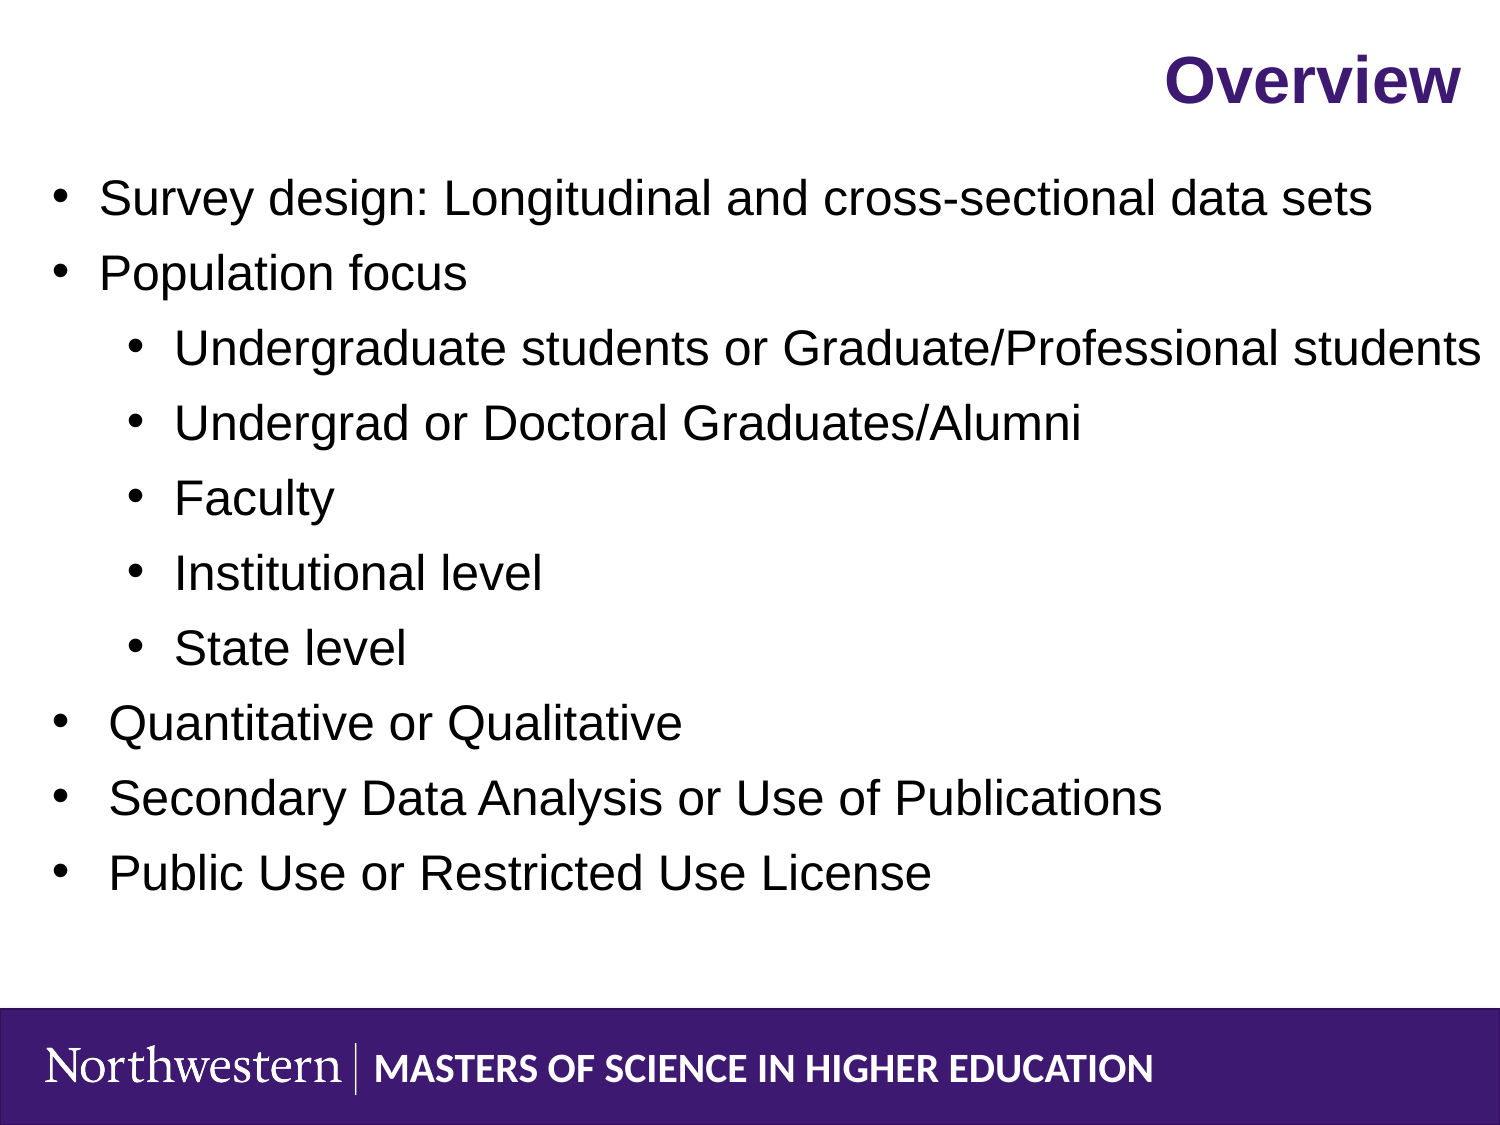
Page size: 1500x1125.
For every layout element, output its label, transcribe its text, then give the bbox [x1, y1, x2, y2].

list Overview [33, 29, 1477, 222]
text_box Survey design: Longitudinal and cross-sectional data sets Population focus Undergraduate students or Graduate/Professional students Undergrad or Doctoral Graduates/Alumni Faculty Institutional level State level Quantitative or Qualitative Secondary Data Analysis or Use of Publications Public Use or Restricted Use License [37, 142, 1500, 975]
